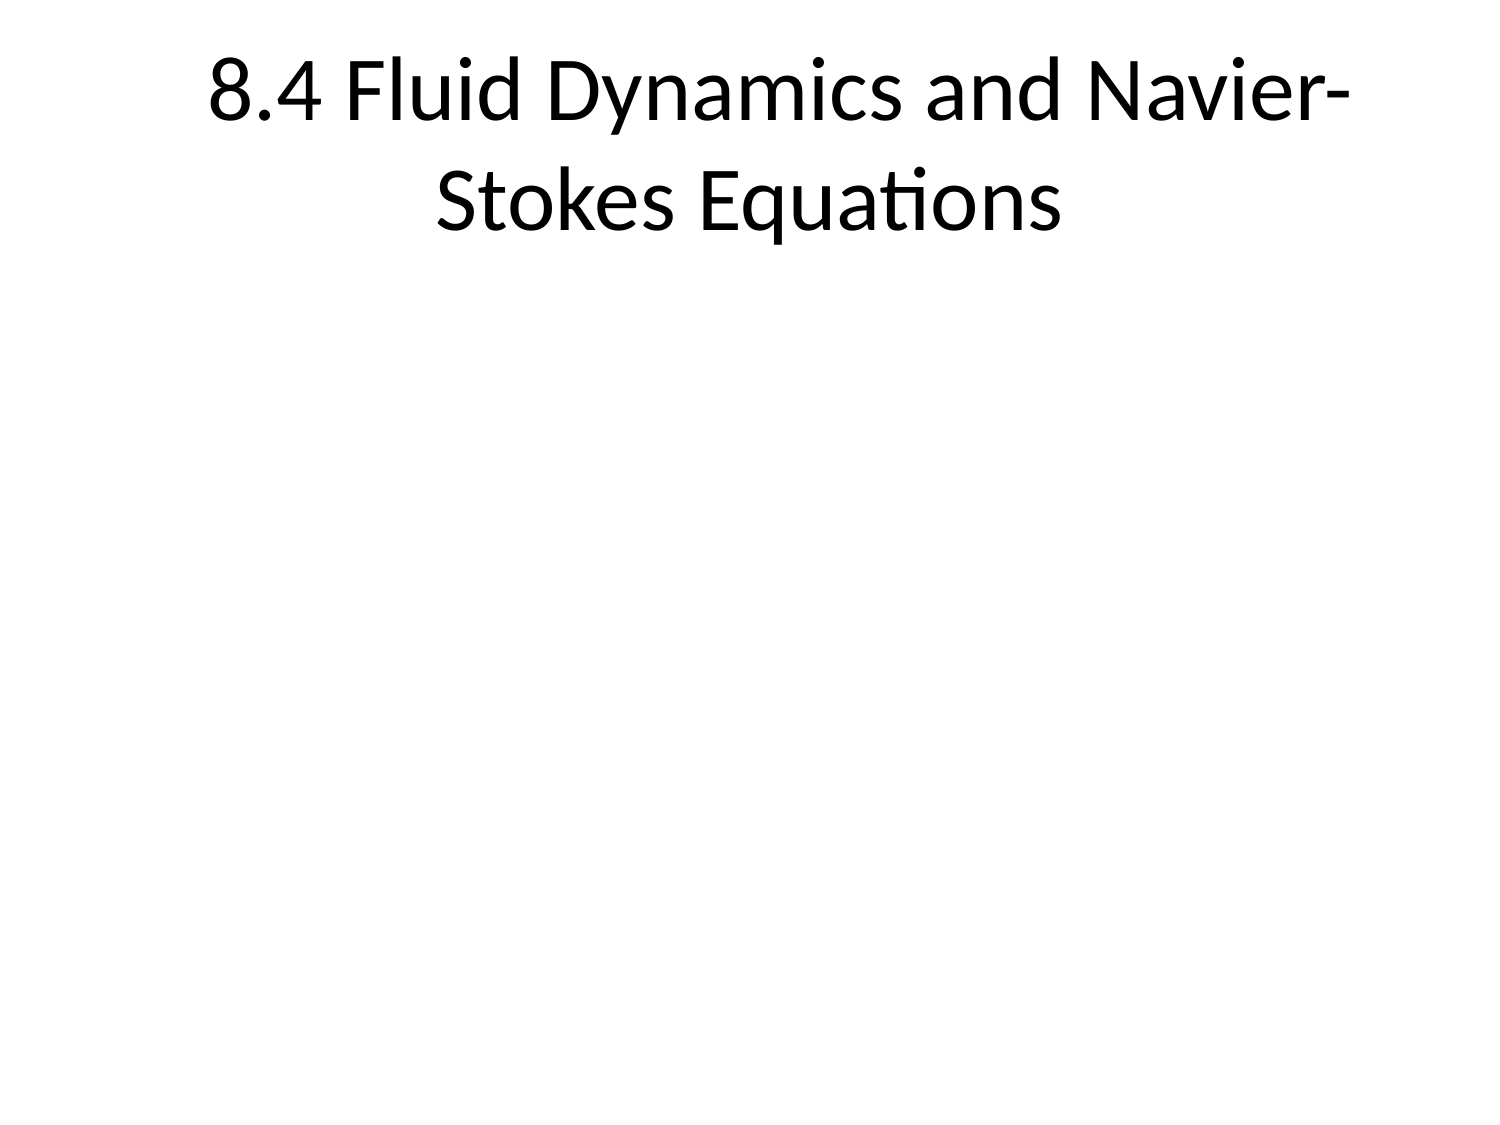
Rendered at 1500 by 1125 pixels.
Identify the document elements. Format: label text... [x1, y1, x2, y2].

title 8.4 Fluid Dynamics and Navier-Stokes Equations [75, 45, 1425, 233]
